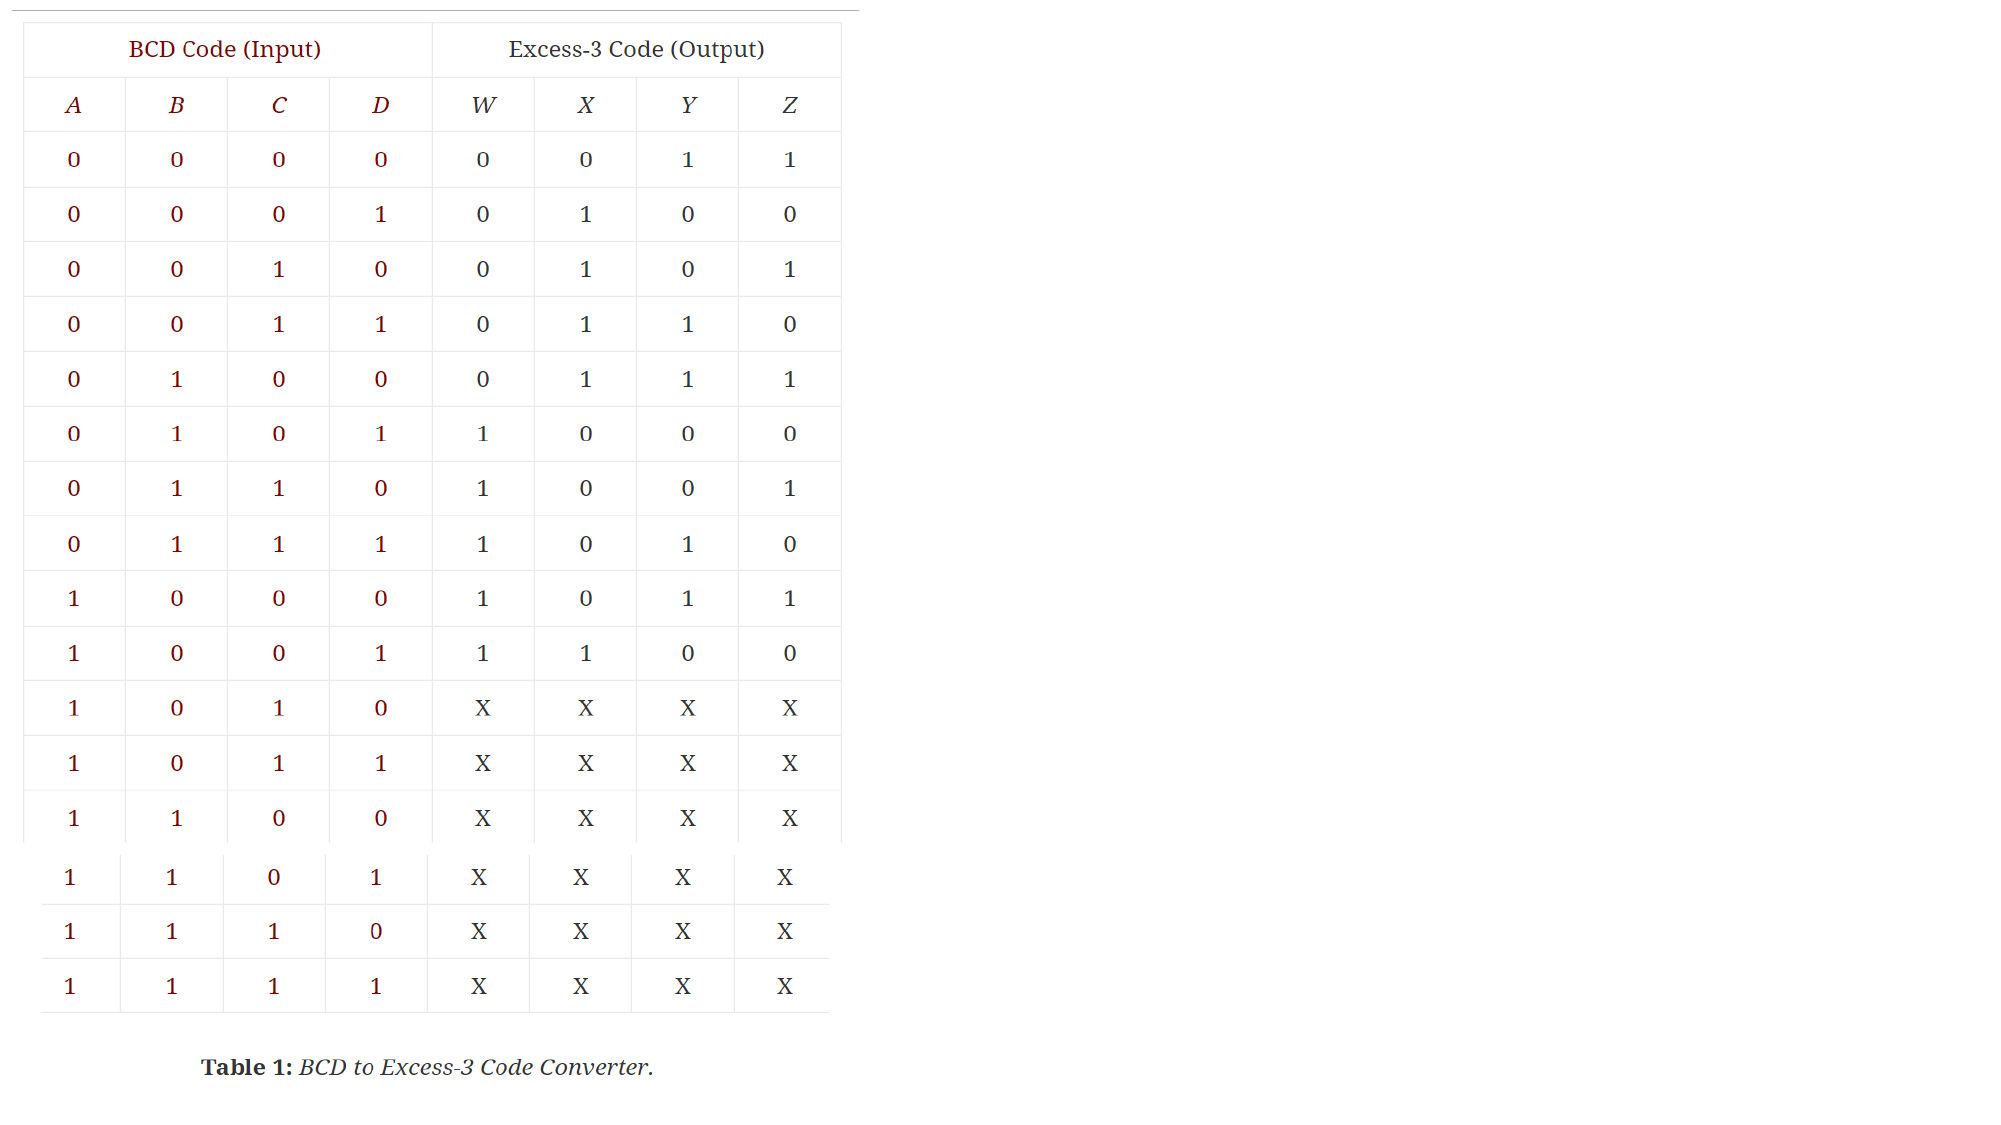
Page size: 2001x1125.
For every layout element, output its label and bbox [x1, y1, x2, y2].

text_box [11, 10, 860, 1085]
